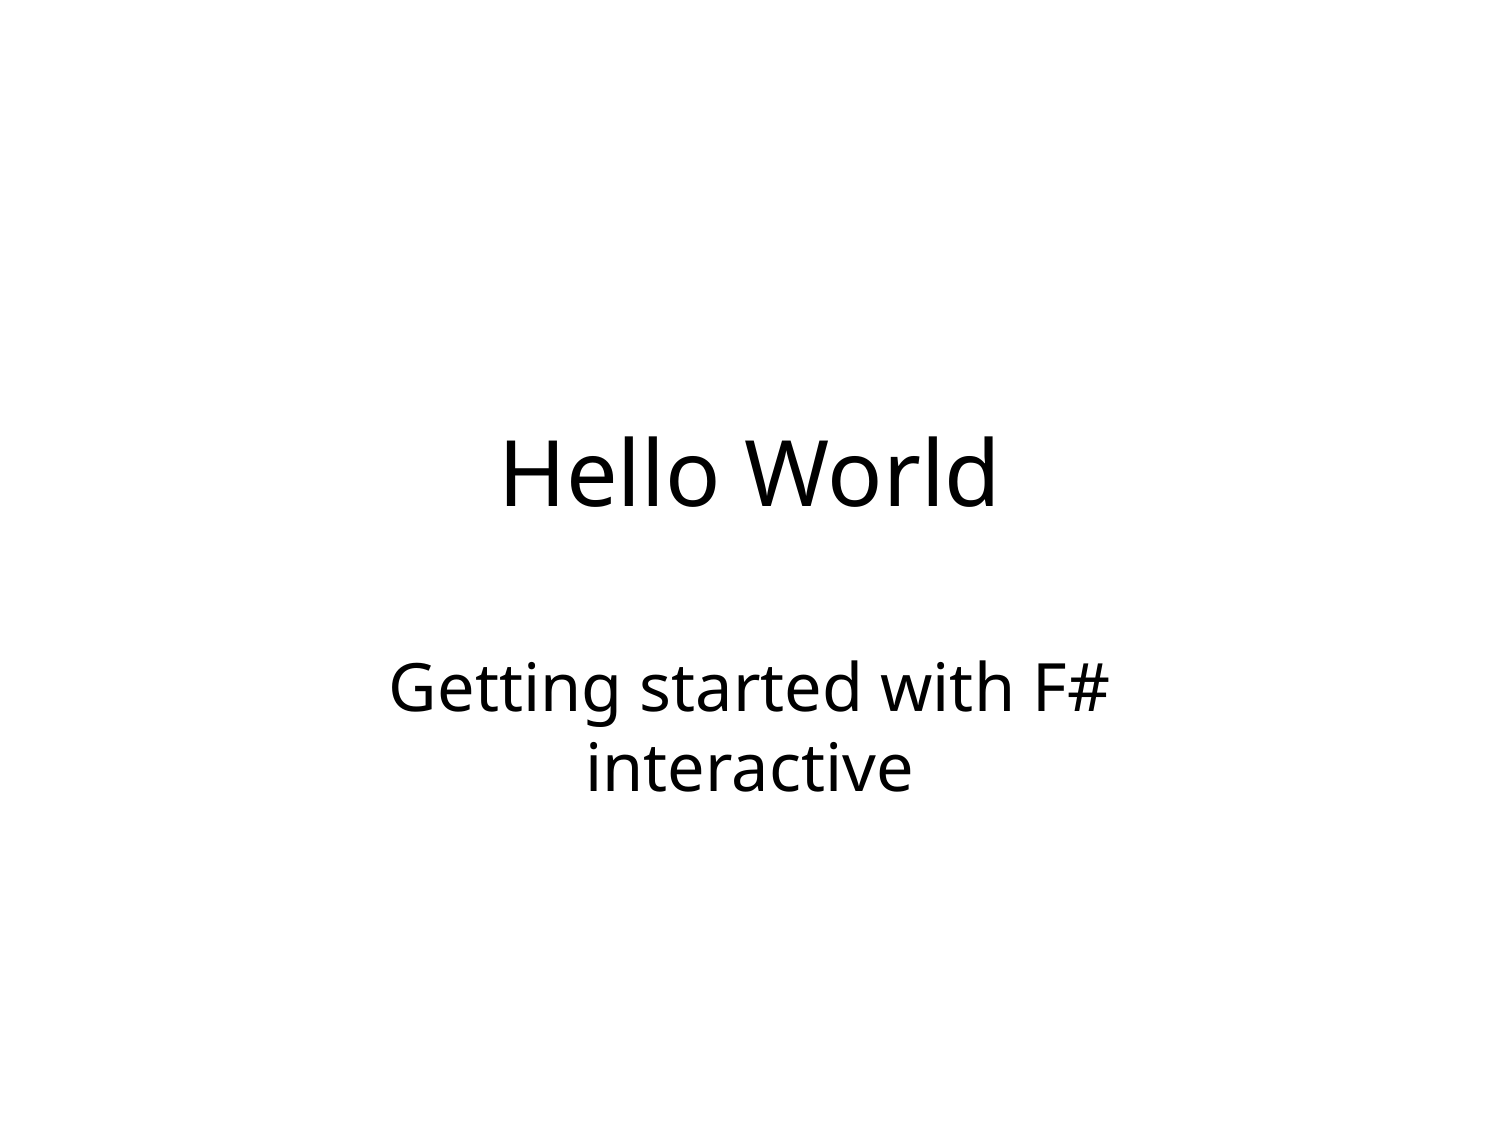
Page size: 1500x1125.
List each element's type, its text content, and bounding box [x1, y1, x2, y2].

title Hello World [112, 349, 1388, 591]
subtitle Getting started with F# interactive [225, 637, 1275, 925]
